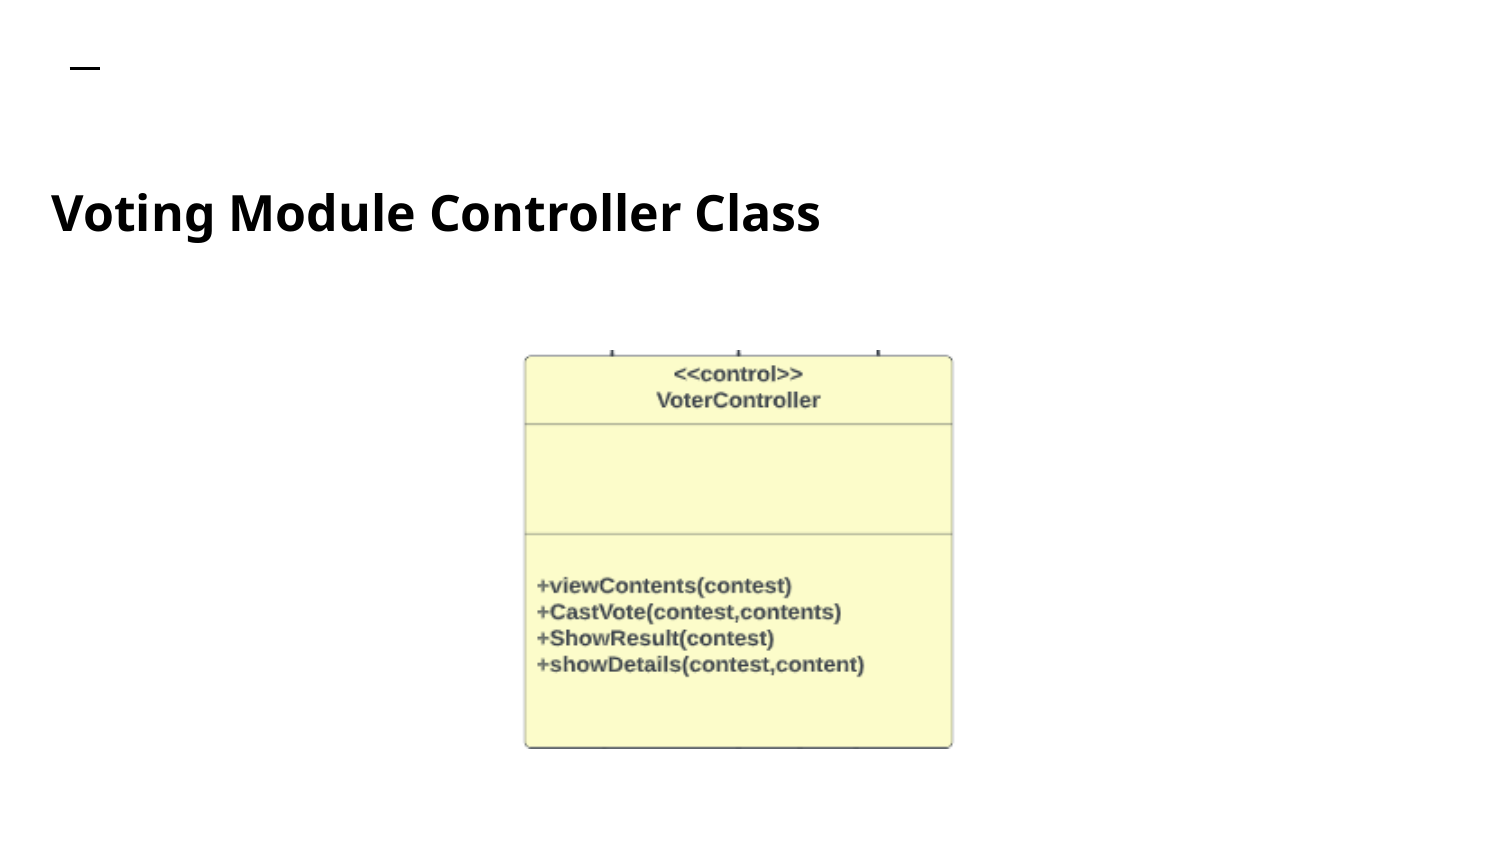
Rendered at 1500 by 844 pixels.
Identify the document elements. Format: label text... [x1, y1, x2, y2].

title Voting Module Controller Class [36, 132, 880, 257]
picture [518, 349, 960, 749]
